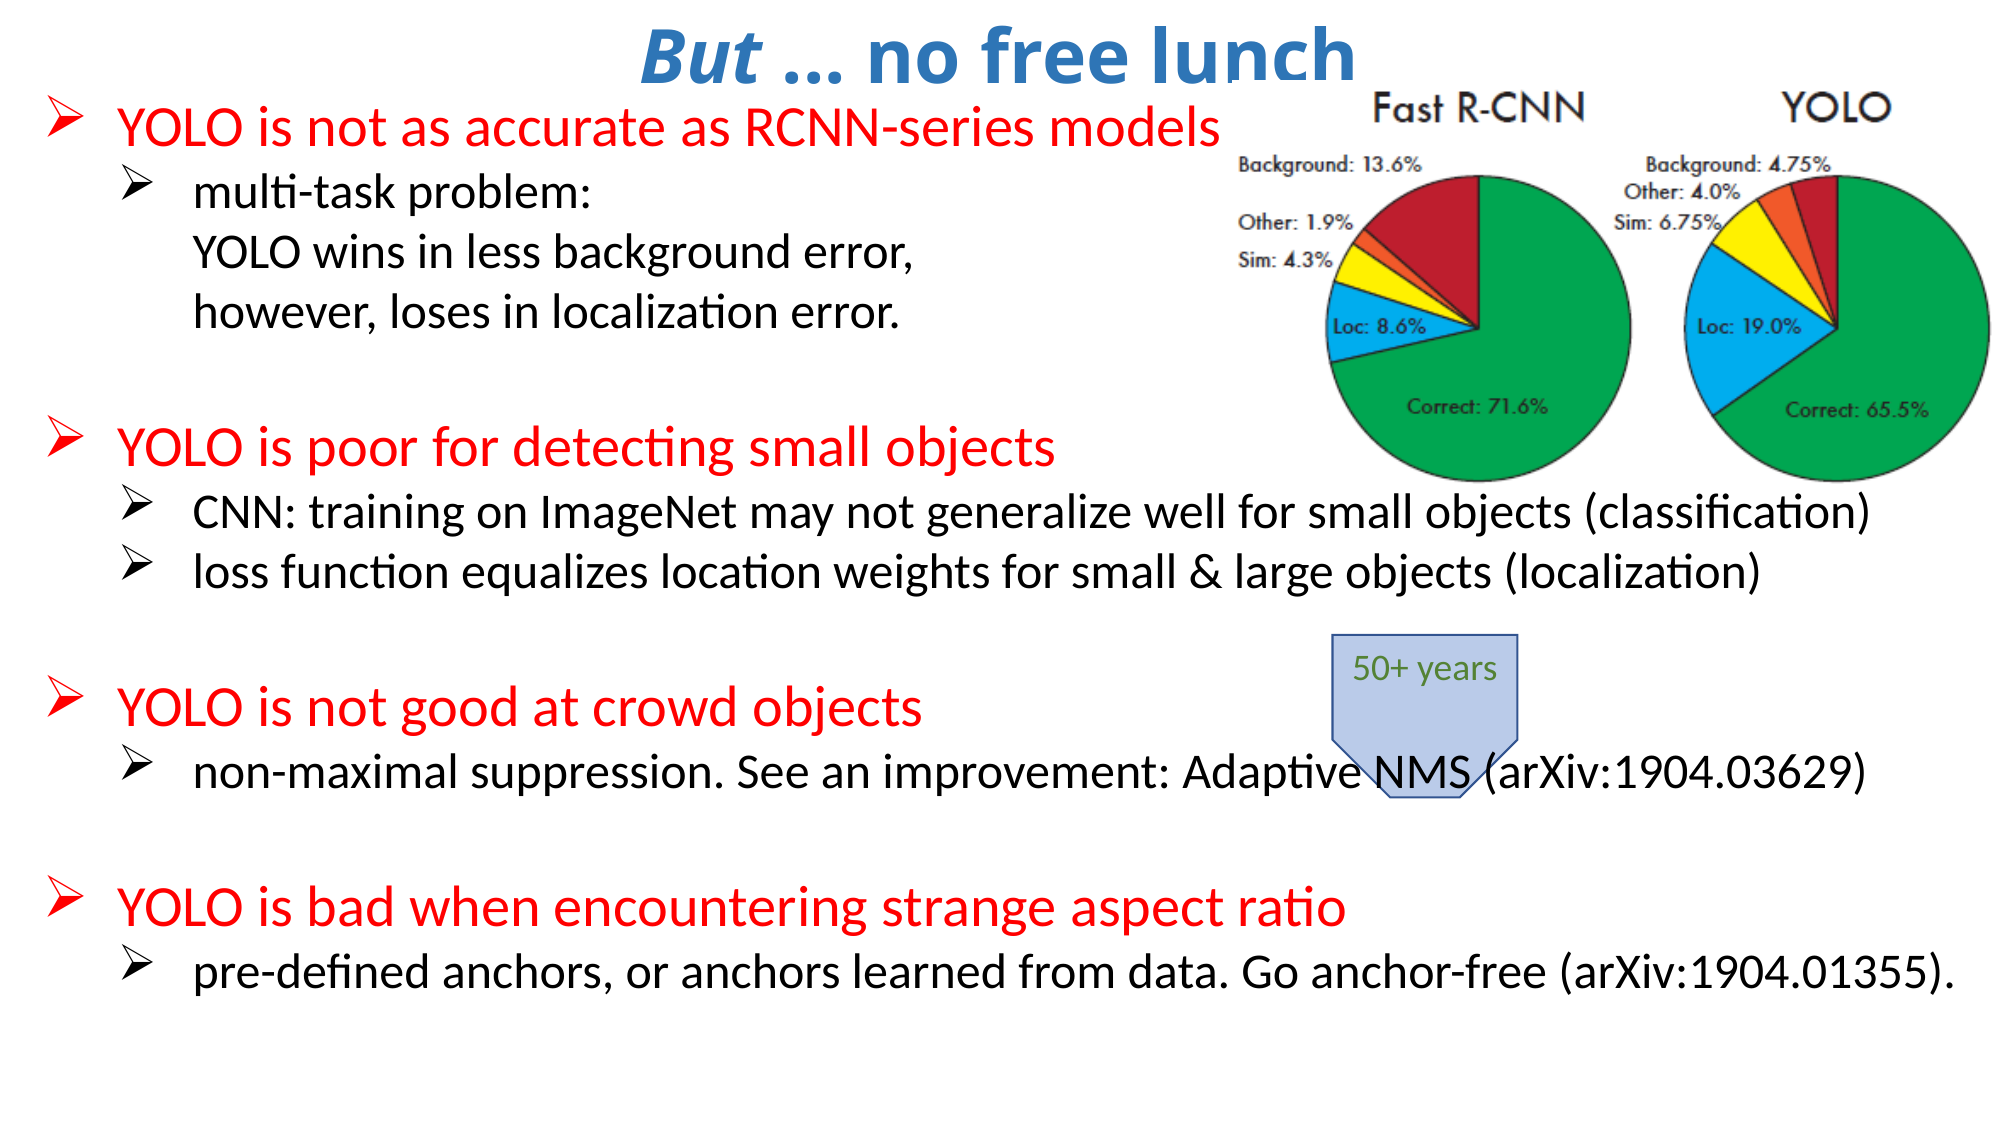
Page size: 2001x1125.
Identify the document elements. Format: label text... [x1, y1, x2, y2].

text_box YOLO is not as accurate as RCNN-series models multi-task problem: YOLO wins in less background error, however, loses in localization error. YOLO is poor for detecting small objects CNN: training on ImageNet may not generalize well for small objects (classification) loss function equalizes location weights for small & large objects (localization) YOLO is not good at crowd objects non-maximal suppression. See an improvement: Adaptive NMS (arXiv:1904.03629) YOLO is bad when encountering strange aspect ratio pre-defined anchors, or anchors learned from data. Go anchor-free (arXiv:1904.01355). [27, 81, 1997, 1106]
picture [1232, 80, 1997, 489]
text_box But ... no free lunch [137, 0, 1863, 81]
text_box 50+ years [1337, 635, 1513, 695]
